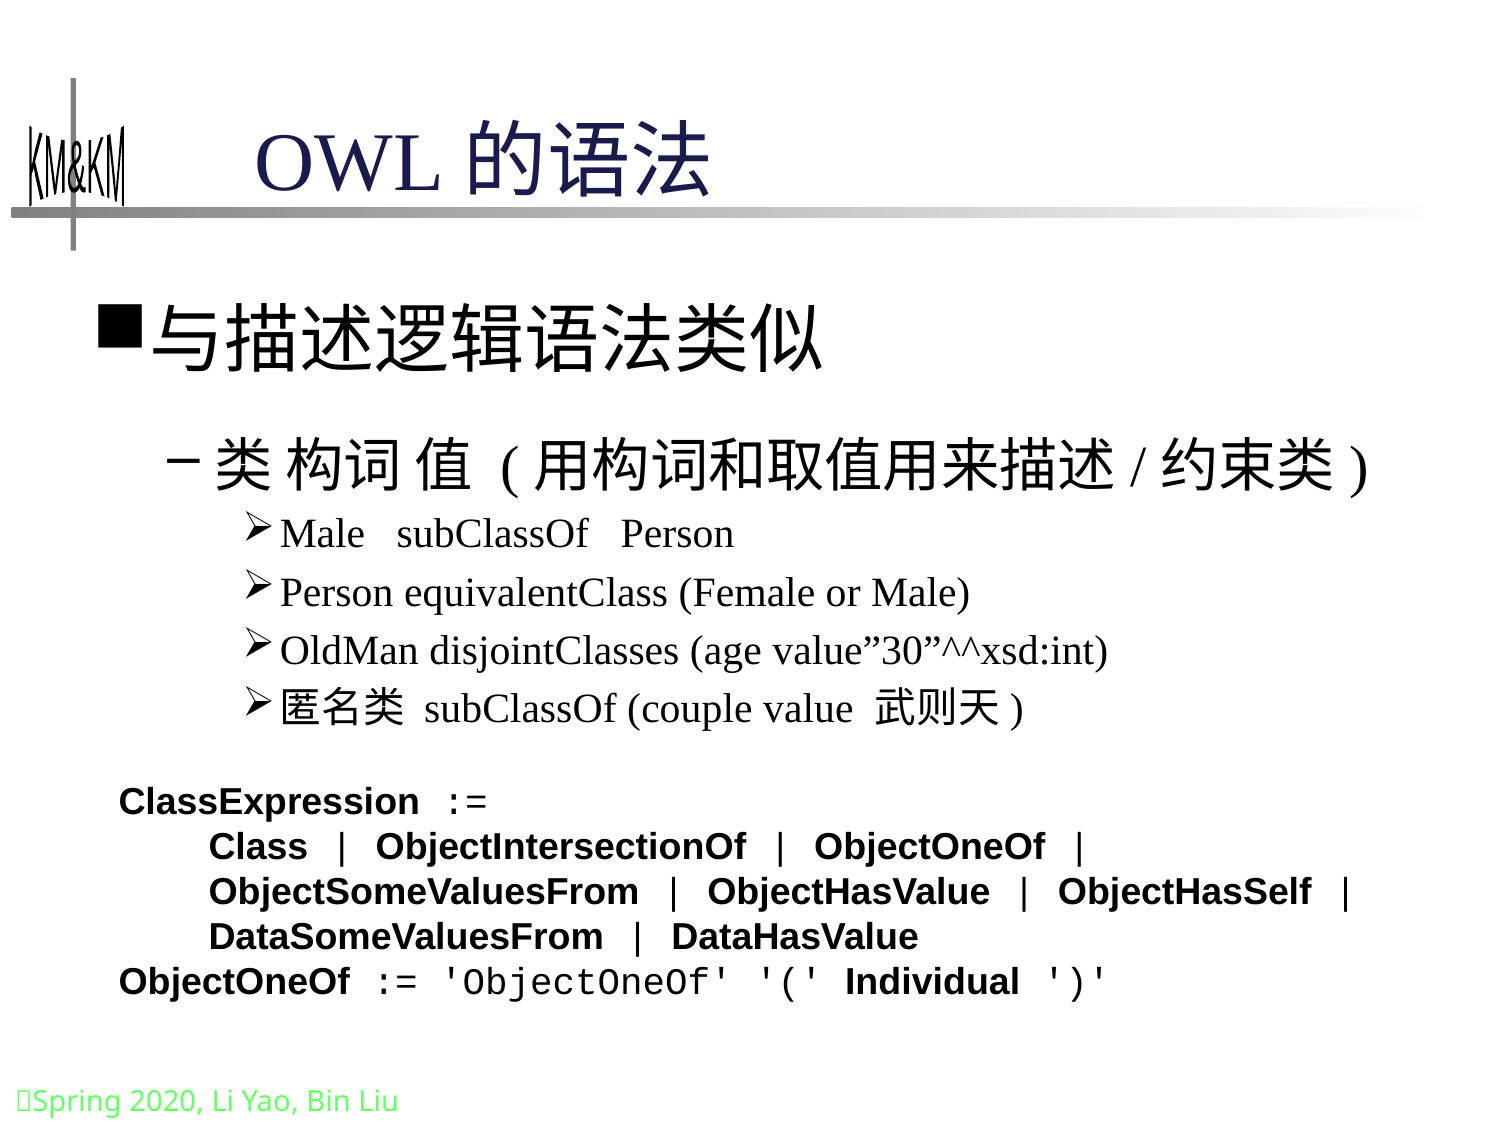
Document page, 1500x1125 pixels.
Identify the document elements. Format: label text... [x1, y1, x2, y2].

list 与描述逻辑语法类似 类 构词 值 (用构词和取值用来描述/约束类) Male subClassOf Person Person equivalentClass (Female or Male) OldMan disjointClasses (age value”30”^^xsd:int) 匿名类 subClassOf (couple value 武则天) [76, 283, 1428, 1004]
text_box ClassExpression := Class | ObjectIntersectionOf | ObjectOneOf | ObjectSomeValuesFrom | ObjectHasValue | ObjectHasSelf | DataSomeValuesFrom | DataHasValue ObjectOneOf := 'ObjectOneOf' '(' Individual ')' [103, 769, 1454, 1010]
title OWL的语法 [239, 112, 1500, 203]
